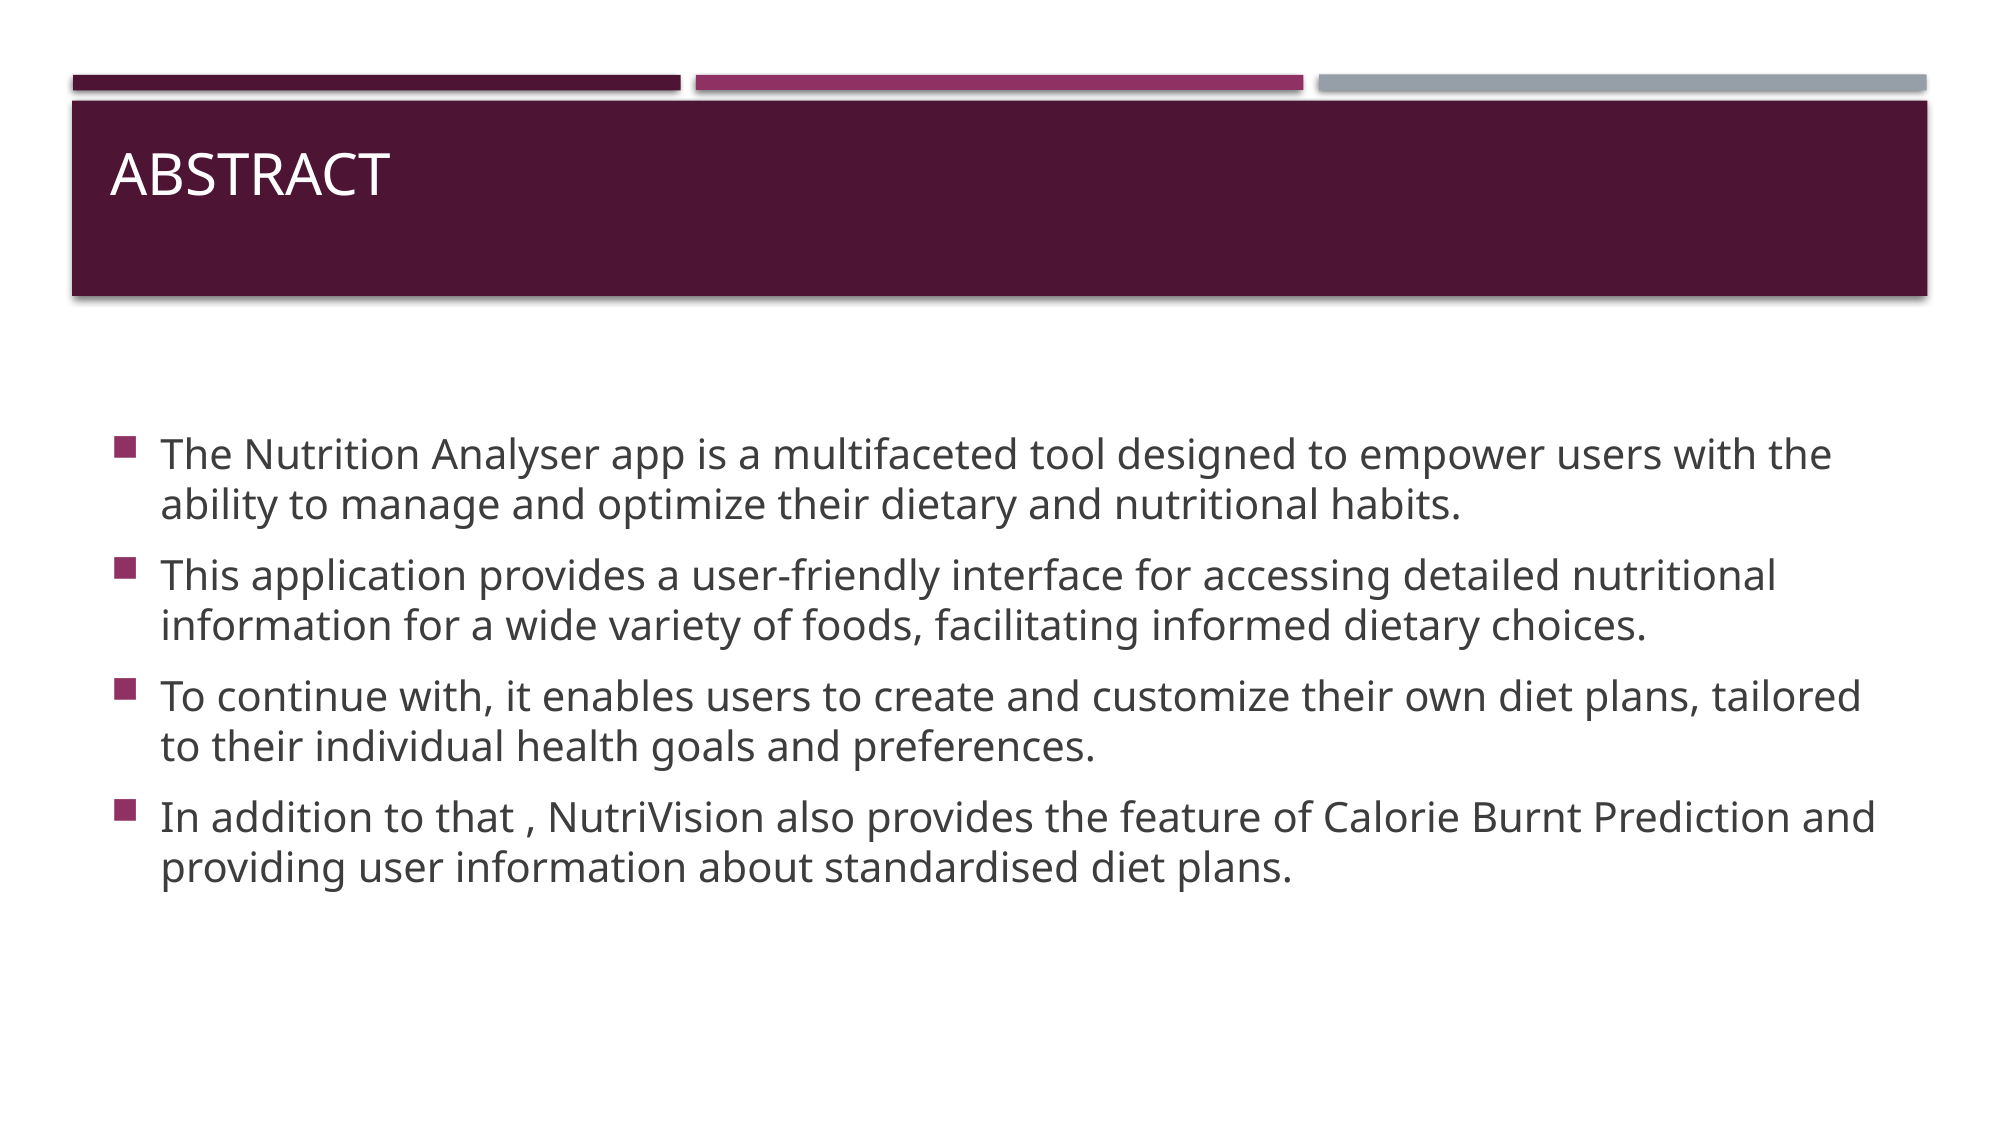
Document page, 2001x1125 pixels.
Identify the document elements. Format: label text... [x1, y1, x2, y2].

title Abstract [95, 118, 1905, 285]
list The Nutrition Analyser app is a multifaceted tool designed to empower users with the ability to manage and optimize their dietary and nutritional habits. This application provides a user-friendly interface for accessing detailed nutritional information for a wide variety of foods, facilitating informed dietary choices. To continue with, it enables users to create and customize their own diet plans, tailored to their individual health goals and preferences. In addition to that , NutriVision also provides the feature of Calorie Burnt Prediction and providing user information about standardised diet plans. [95, 357, 1905, 962]
